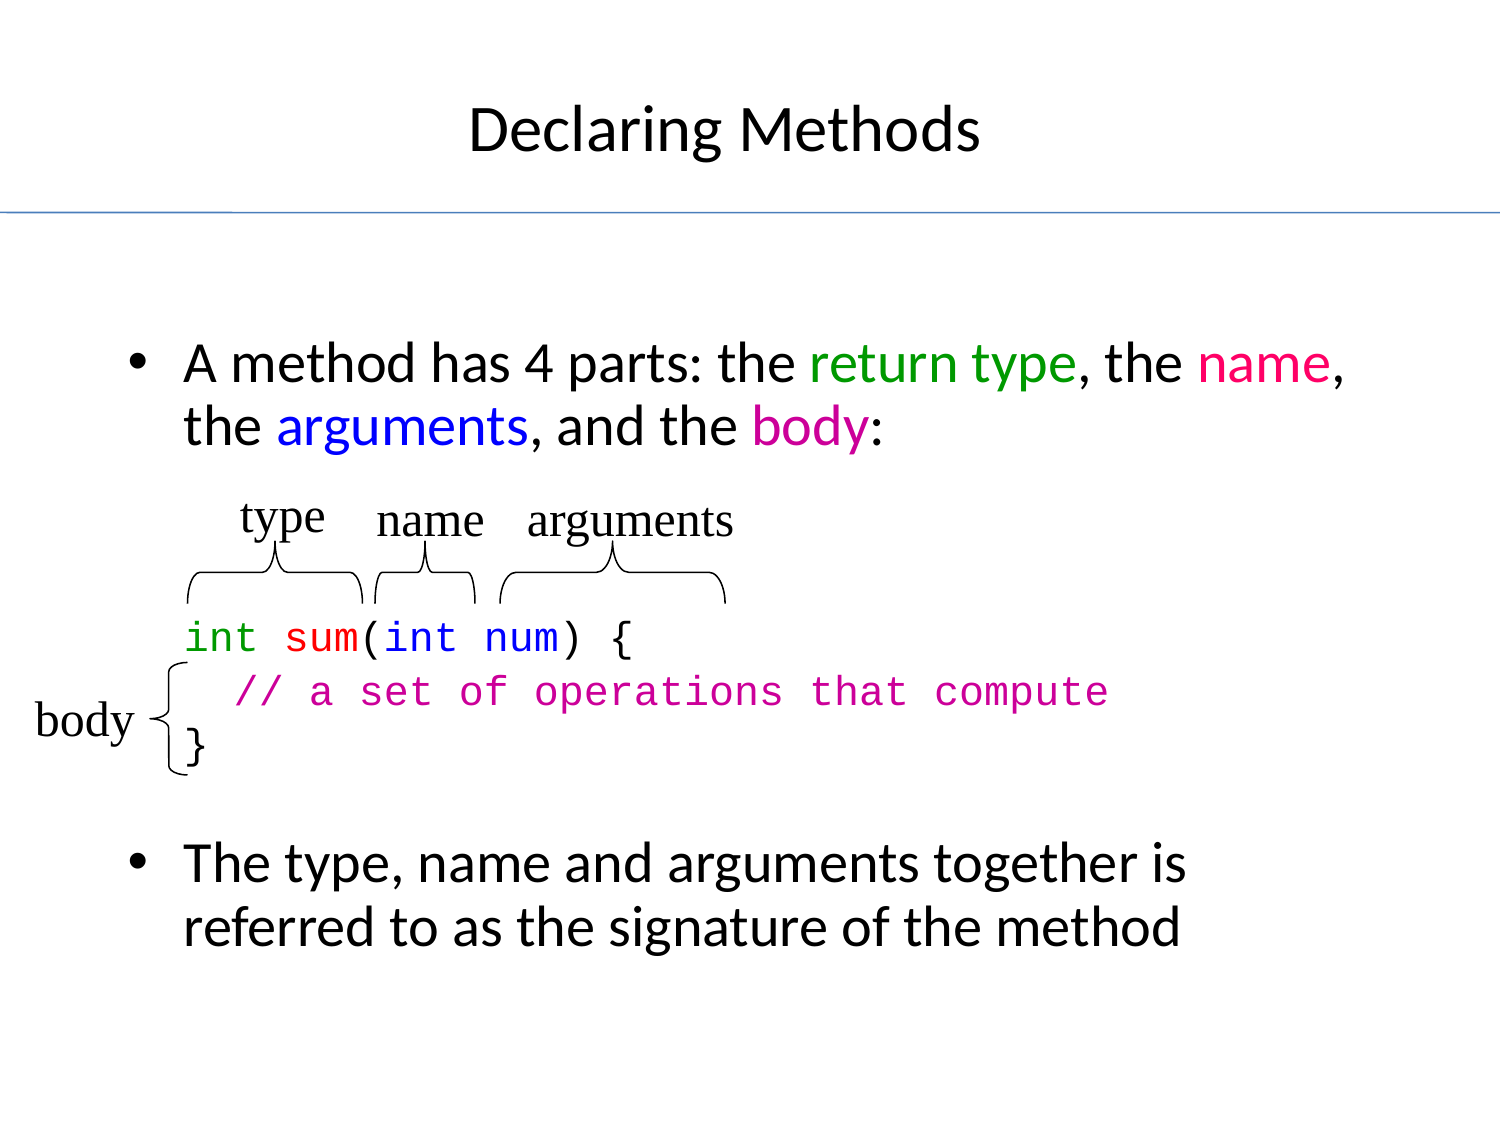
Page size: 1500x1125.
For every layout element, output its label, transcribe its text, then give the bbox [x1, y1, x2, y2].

text_box [137, 899, 1413, 1050]
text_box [19, 474, 751, 776]
list A method has 4 parts: the return type, the name, the arguments, and the body: int sum(int num) { // a set of operations that compute } The type, name and arguments together is referred to as the signature of the method [112, 324, 1388, 1088]
title Declaring Methods [300, 50, 1150, 200]
